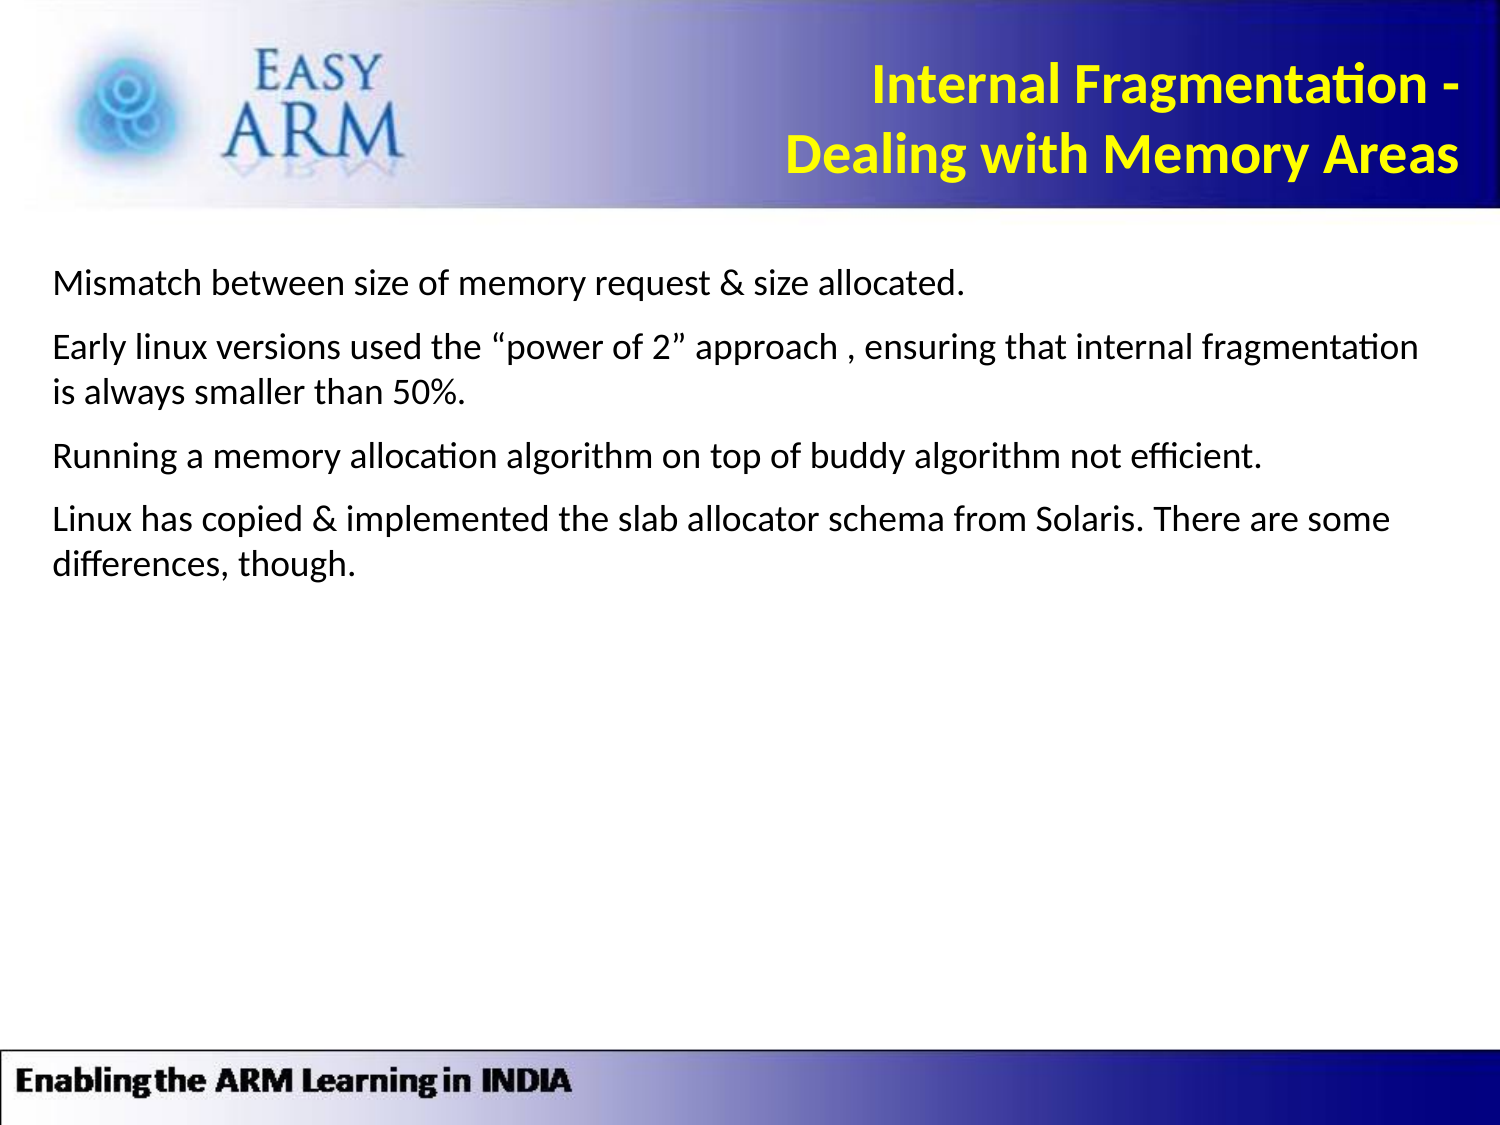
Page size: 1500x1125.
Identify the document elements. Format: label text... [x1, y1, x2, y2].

text_box Internal Fragmentation - Dealing with Memory Areas [687, 37, 1475, 193]
text_box Mismatch between size of memory request & size allocated. Early linux versions used the “power of 2” approach , ensuring that internal fragmentation is always smaller than 50%. Running a memory allocation algorithm on top of buddy algorithm not efficient. Linux has copied & implemented the slab allocator schema from Solaris. There are some differences, though. [37, 250, 1463, 592]
picture [0, 0, 1500, 1125]
